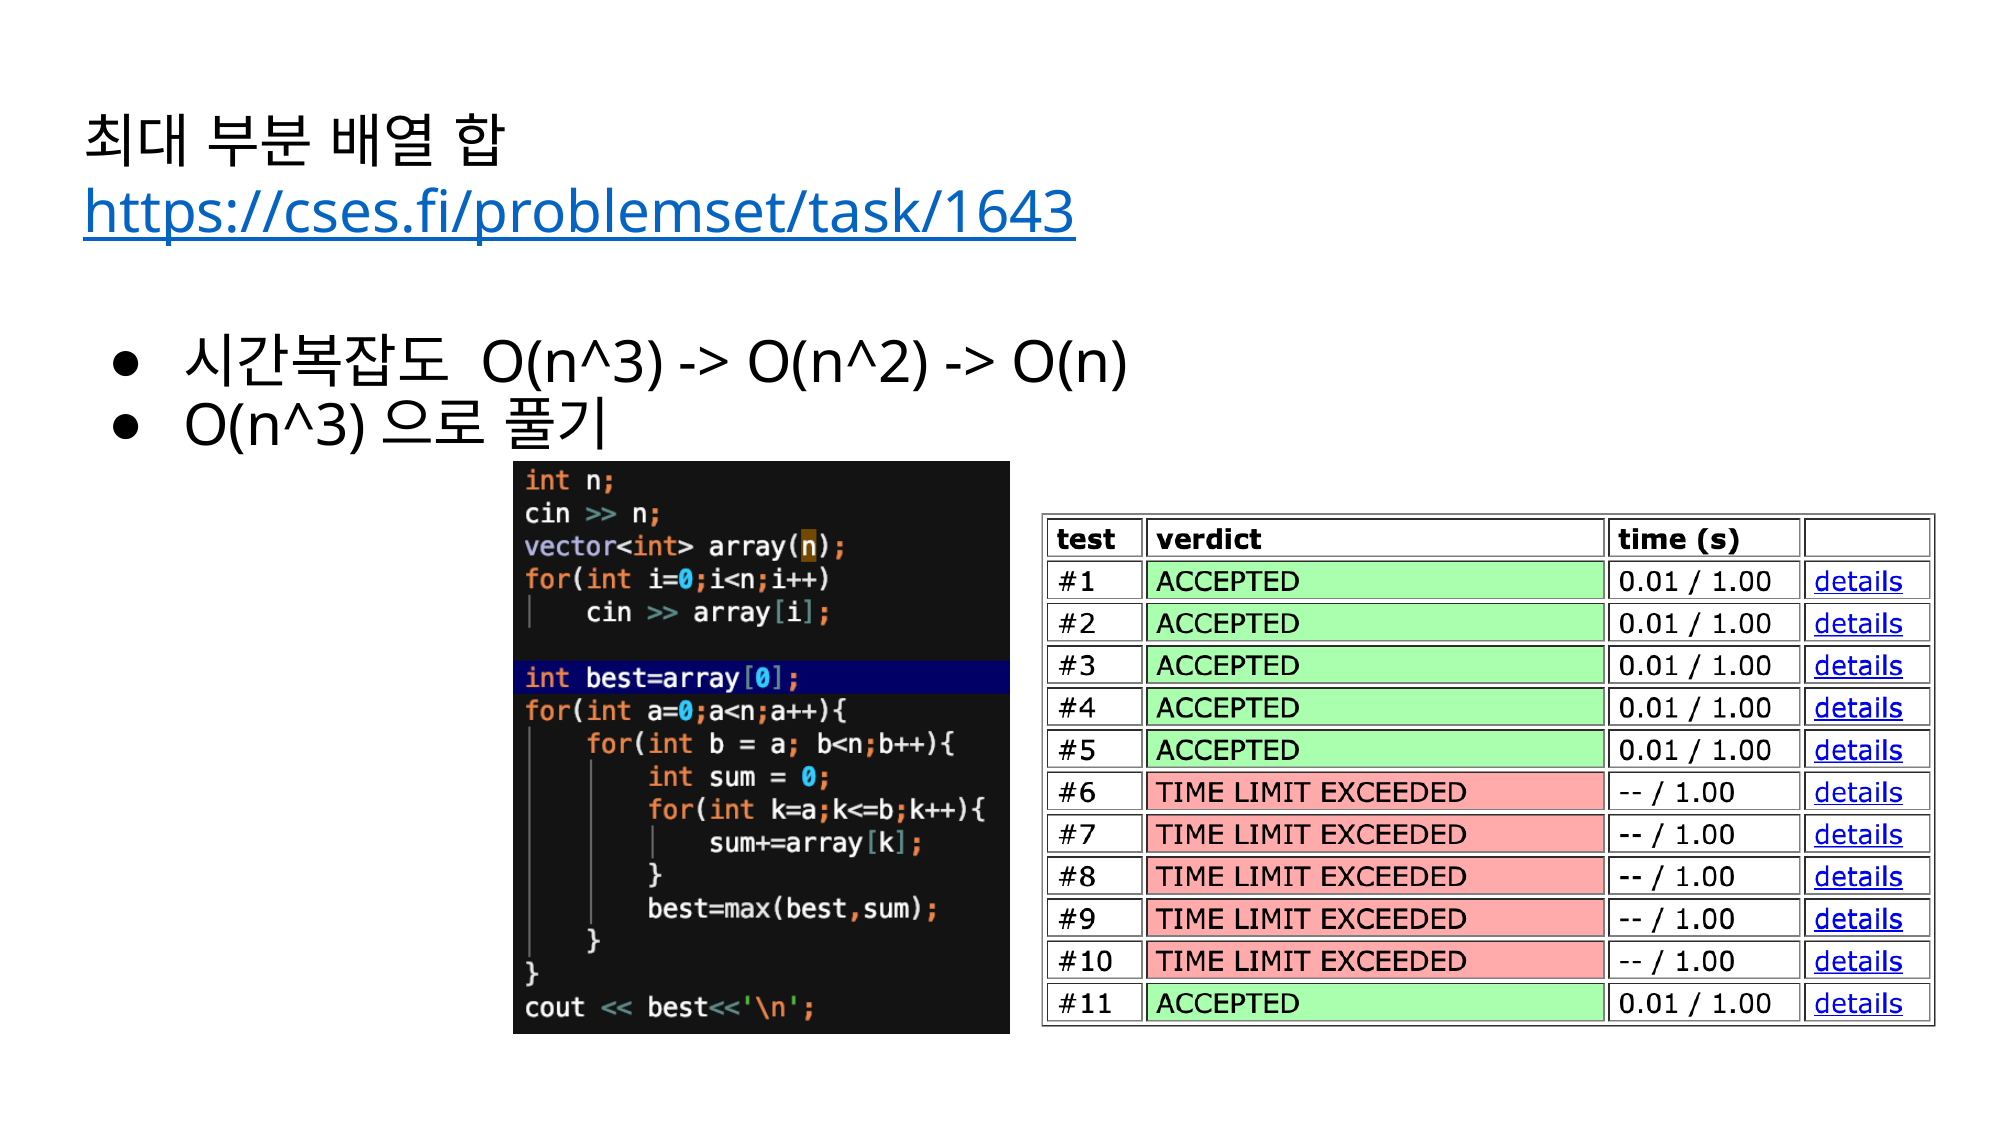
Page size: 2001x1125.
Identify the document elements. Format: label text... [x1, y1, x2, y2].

picture [513, 461, 1010, 1034]
list 시간복잡도 O(n^3) -> O(n^2) -> O(n) O(n^3)으로 풀기 [68, 317, 1932, 1000]
picture [1031, 501, 1957, 1043]
title 최대 부분 배열 합 https://cses.fi/problemset/task/1643 [68, 97, 1932, 277]
